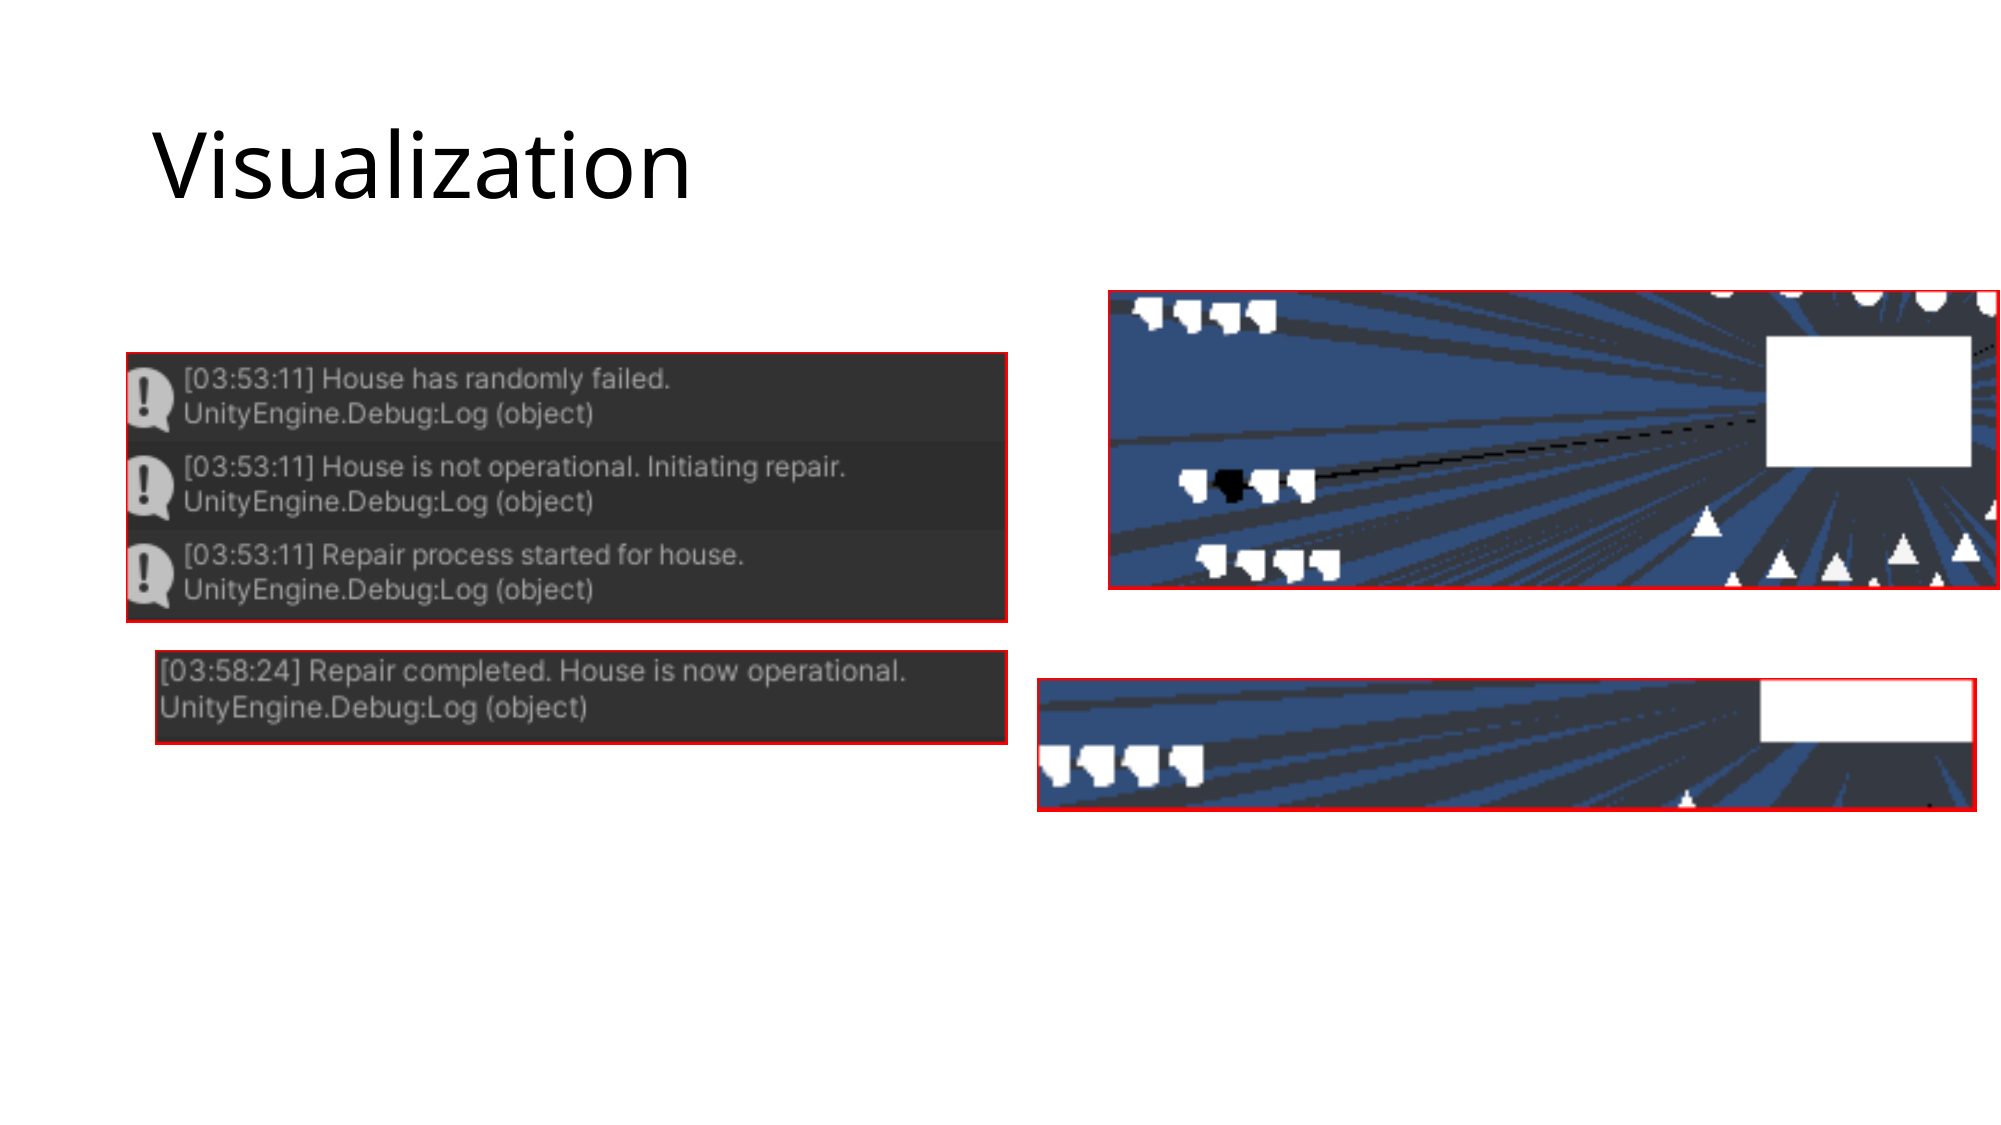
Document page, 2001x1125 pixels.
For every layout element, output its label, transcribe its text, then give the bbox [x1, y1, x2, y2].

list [125, 352, 1008, 623]
picture [1107, 289, 2000, 590]
picture [154, 650, 1009, 746]
picture [1037, 677, 1977, 812]
title Visualization [137, 59, 1863, 278]
